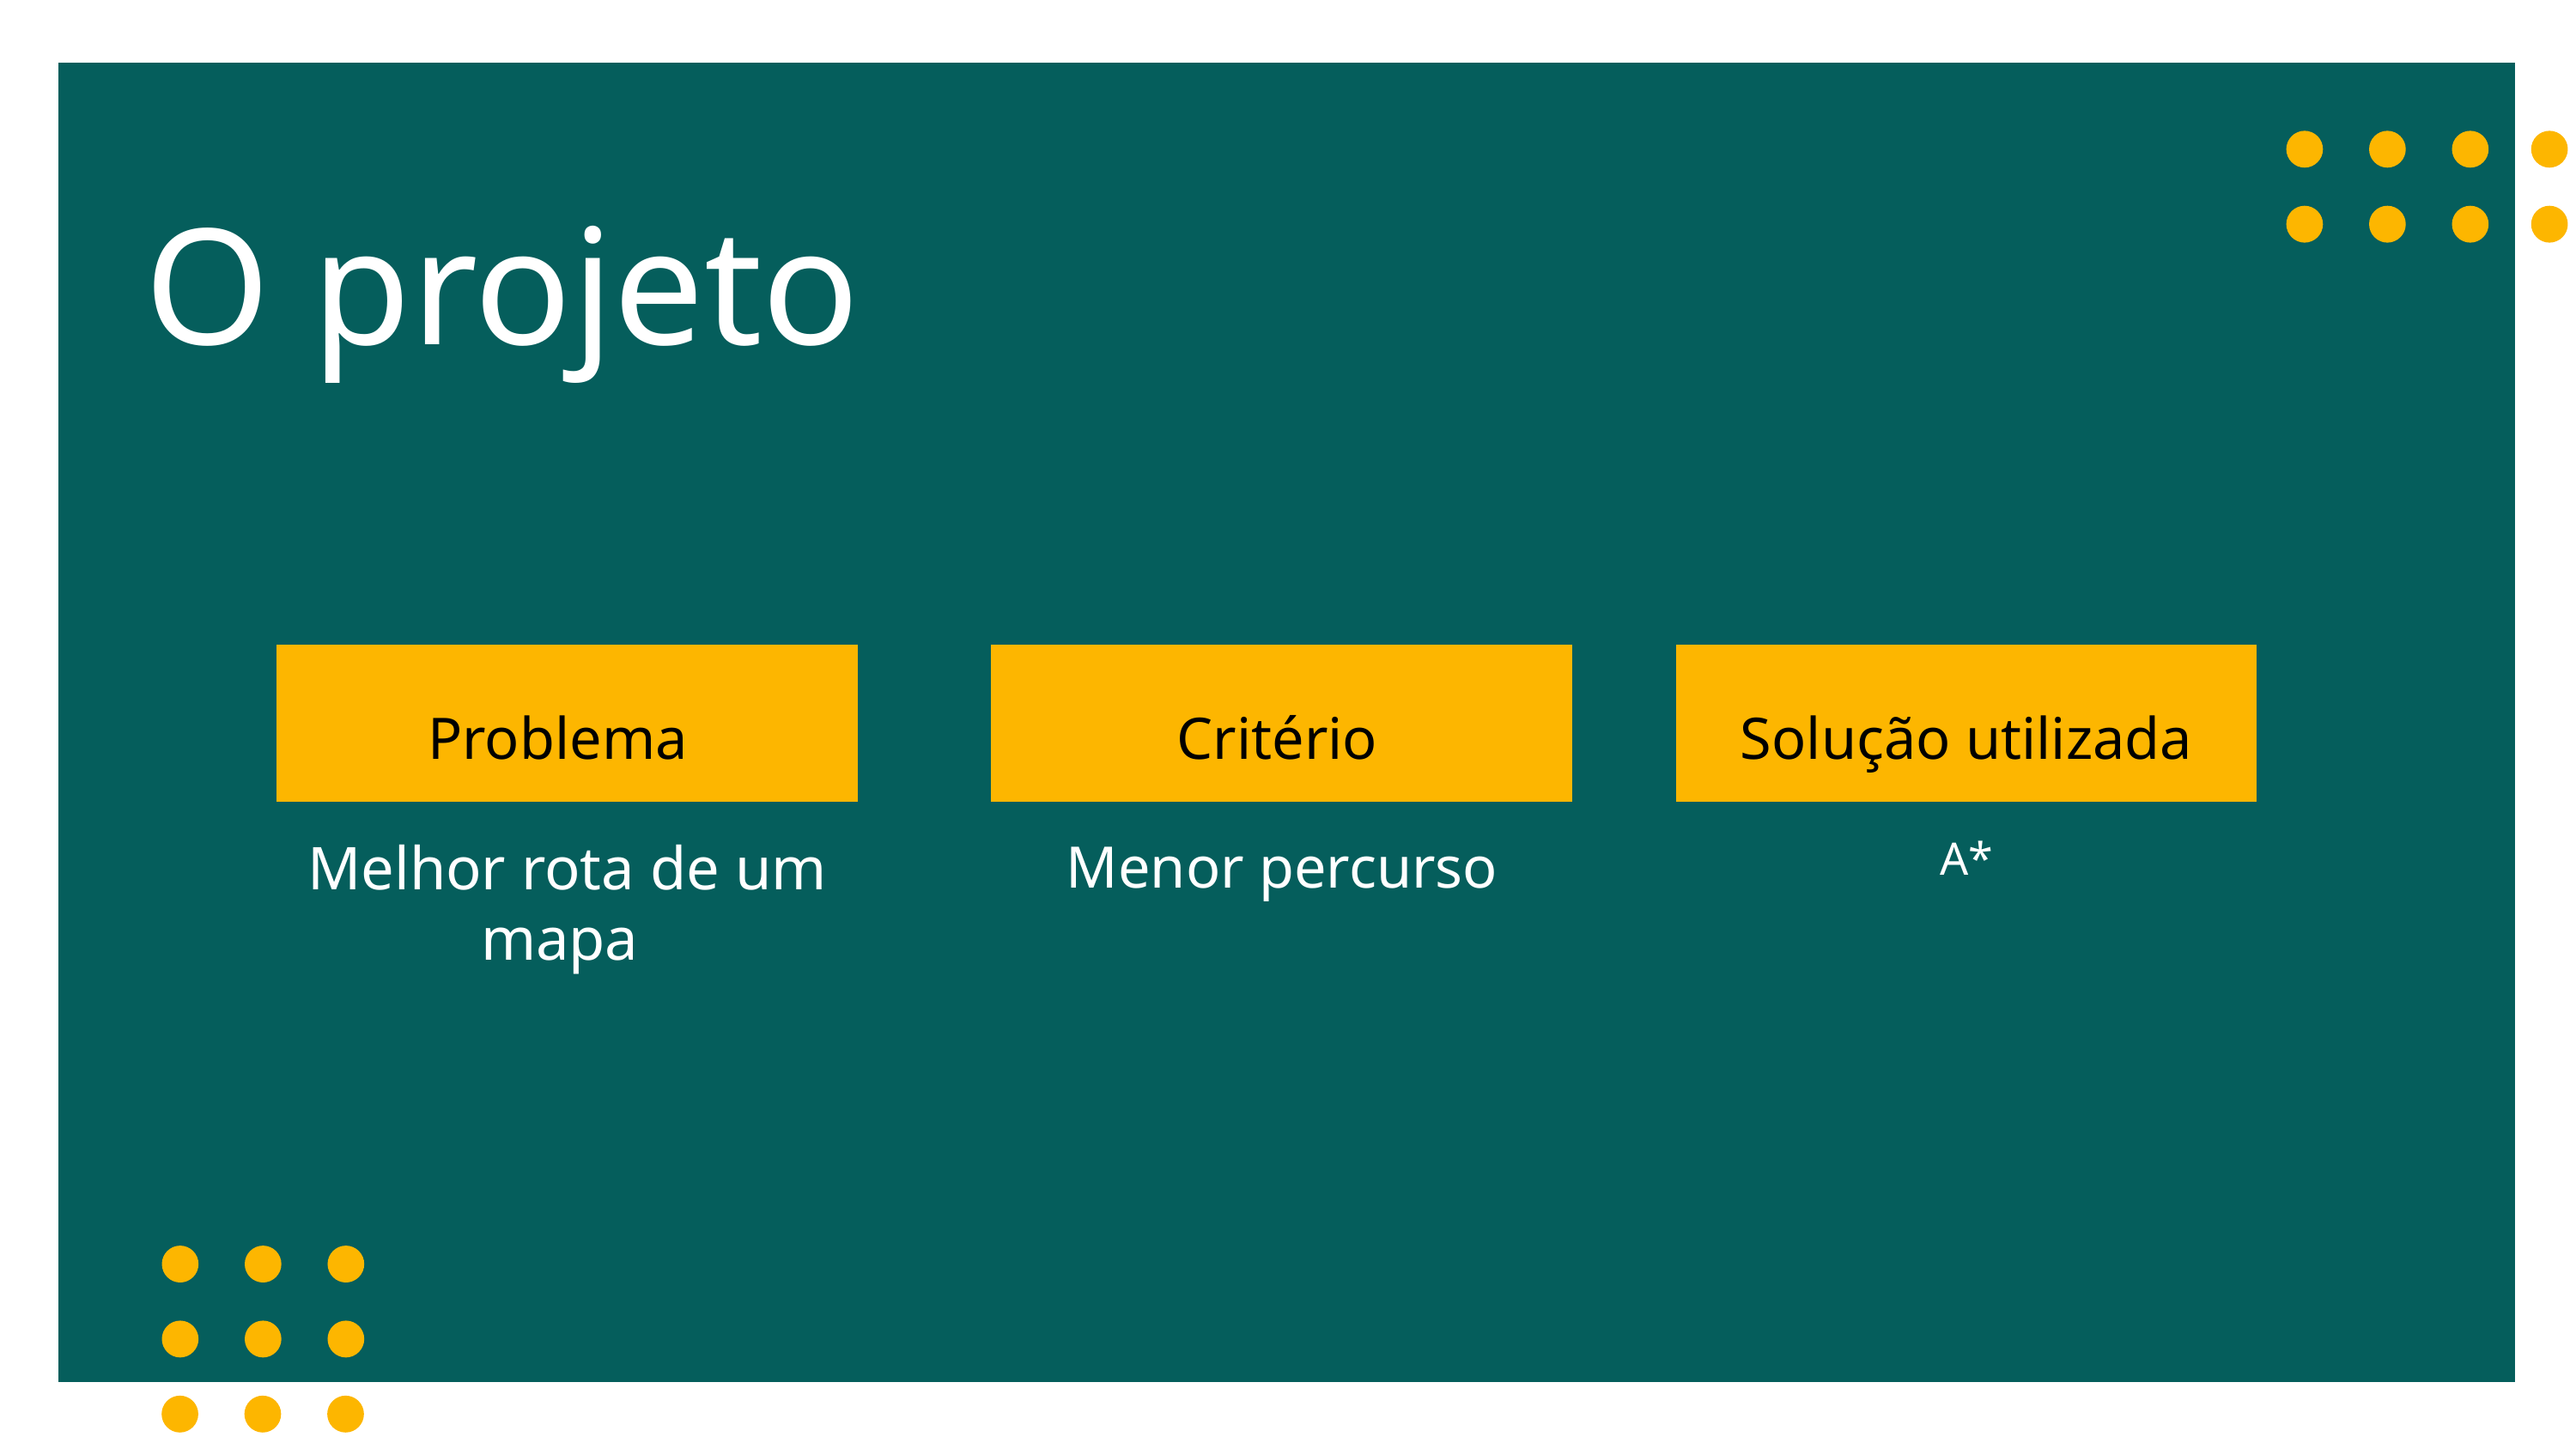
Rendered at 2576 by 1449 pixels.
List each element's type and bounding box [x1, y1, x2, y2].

text_box [161, 1245, 365, 1433]
text_box [58, 62, 2515, 1383]
text_box [2286, 130, 2576, 243]
